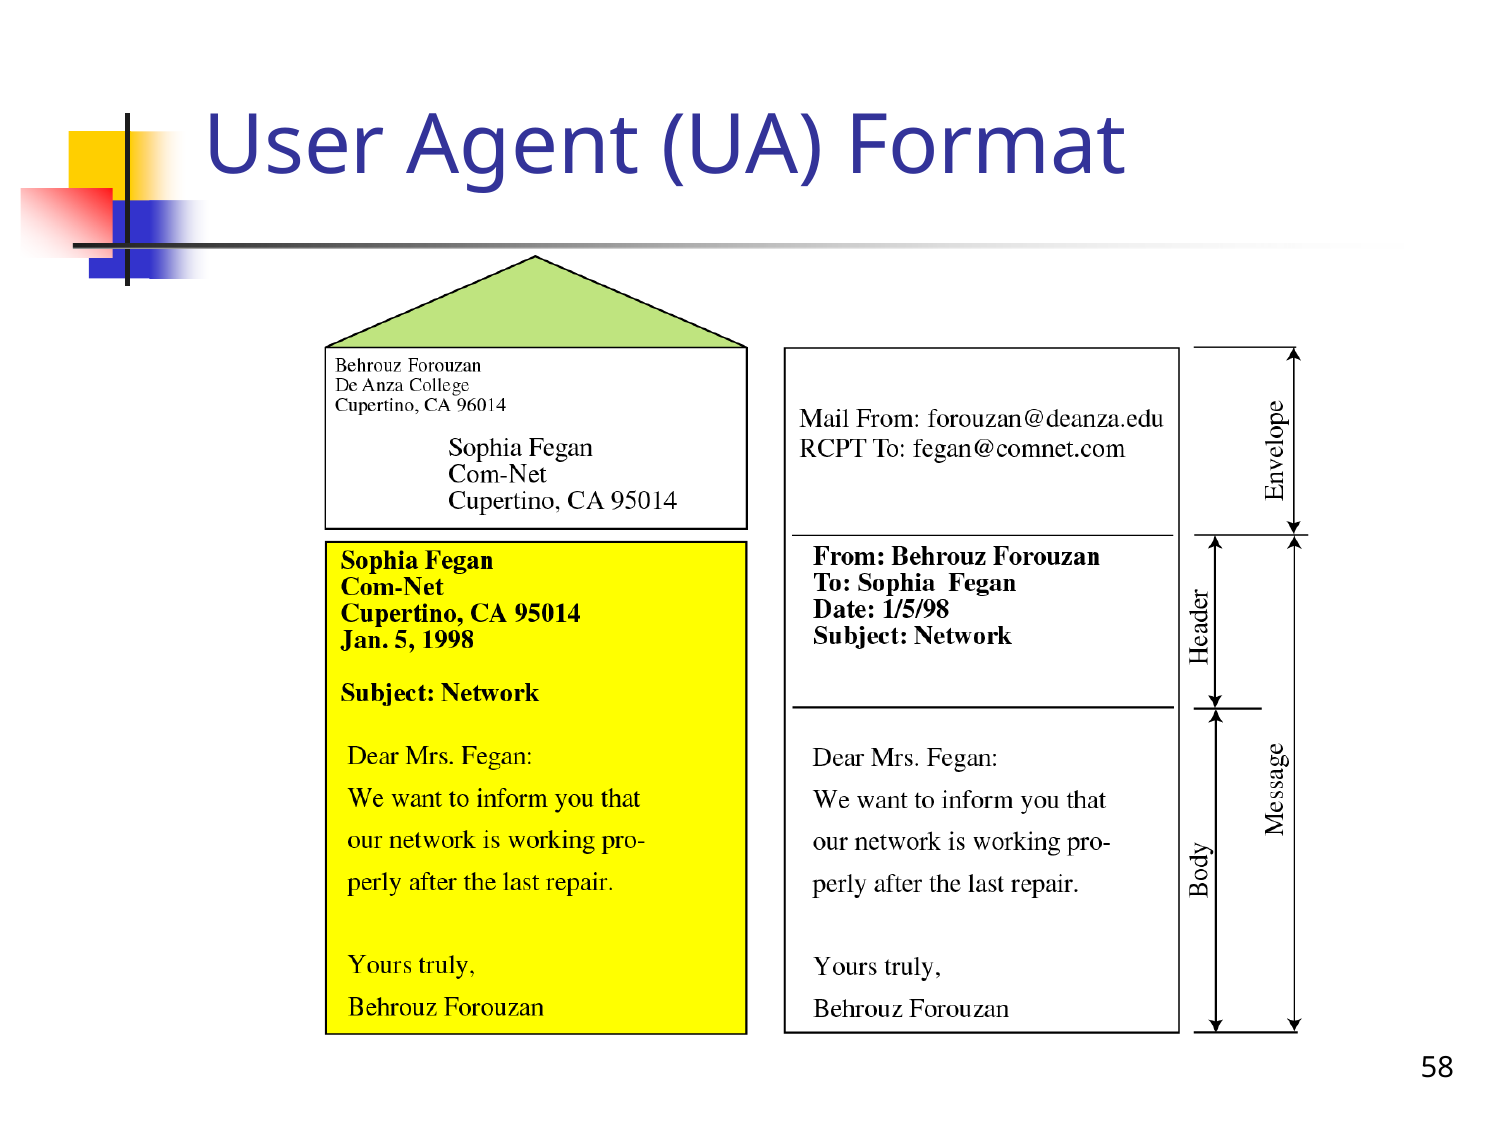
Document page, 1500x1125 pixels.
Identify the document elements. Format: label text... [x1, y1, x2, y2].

title User Agent (UA) Format [61, 90, 1439, 279]
text_box [324, 255, 1309, 1035]
picture [20, 188, 61, 258]
slide_number 52 [1392, 1055, 1457, 1125]
